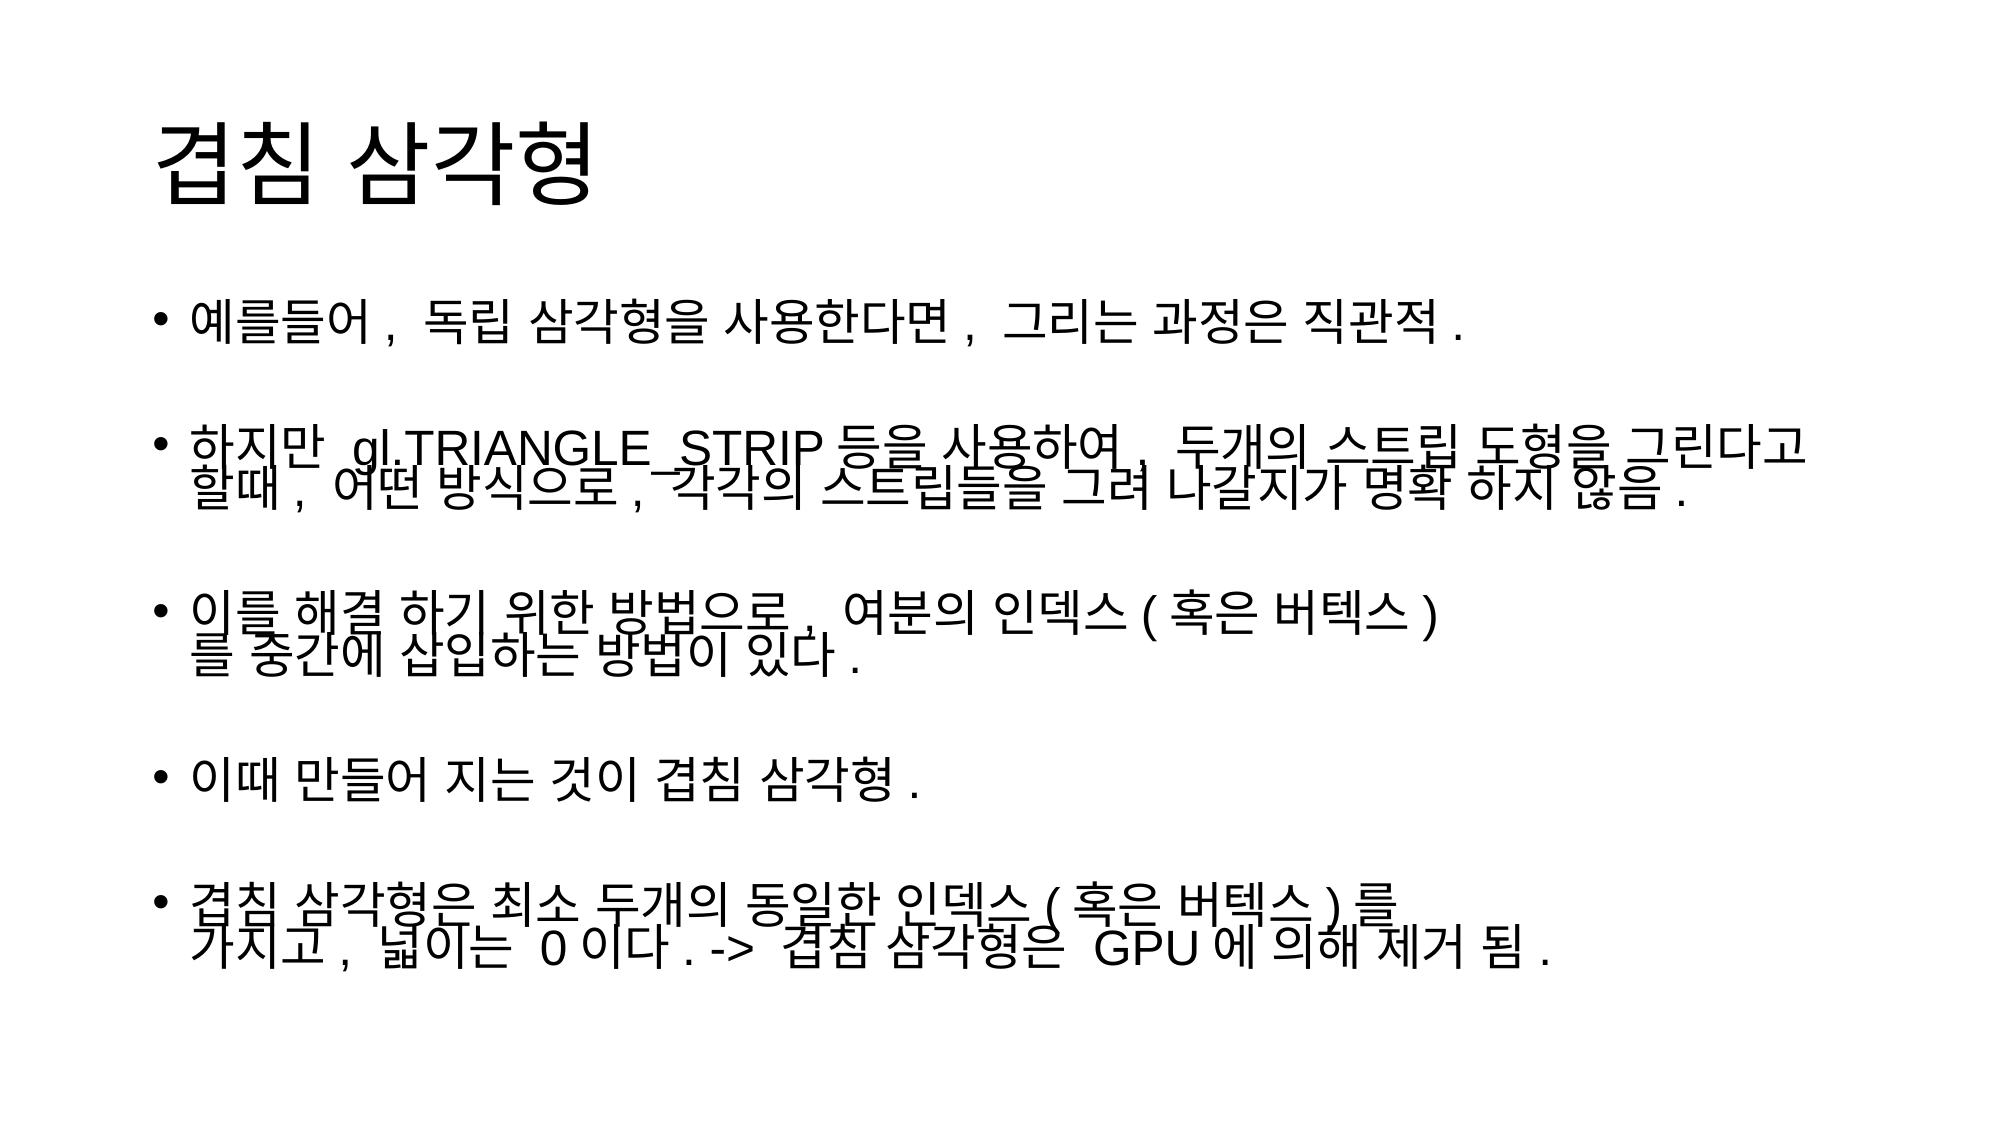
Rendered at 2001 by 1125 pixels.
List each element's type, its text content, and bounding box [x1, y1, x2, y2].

list 예를들어, 독립 삼각형을 사용한다면, 그리는 과정은 직관적. 하지만 gl.TRIANGLE_STRIP등을 사용하여, 두개의 스트립 도형을 그린다고 할때, 어떤 방식으로, 각각의 스트립들을 그려 나갈지가 명확 하지 않음. 이를 해결 하기 위한 방법으로, 여분의 인덱스(혹은 버텍스) 를 중간에 삽입하는 방법이 있다. 이때 만들어 지는 것이 겹침 삼각형. 겹침 삼각형은 최소 두개의 동일한 인덱스(혹은 버텍스)를 가지고, 넓이는 0이다. -> 겹침 삼각형은 GPU에 의해 제거 됨. [137, 299, 1863, 1014]
title 겹침 삼각형 [137, 59, 1863, 278]
